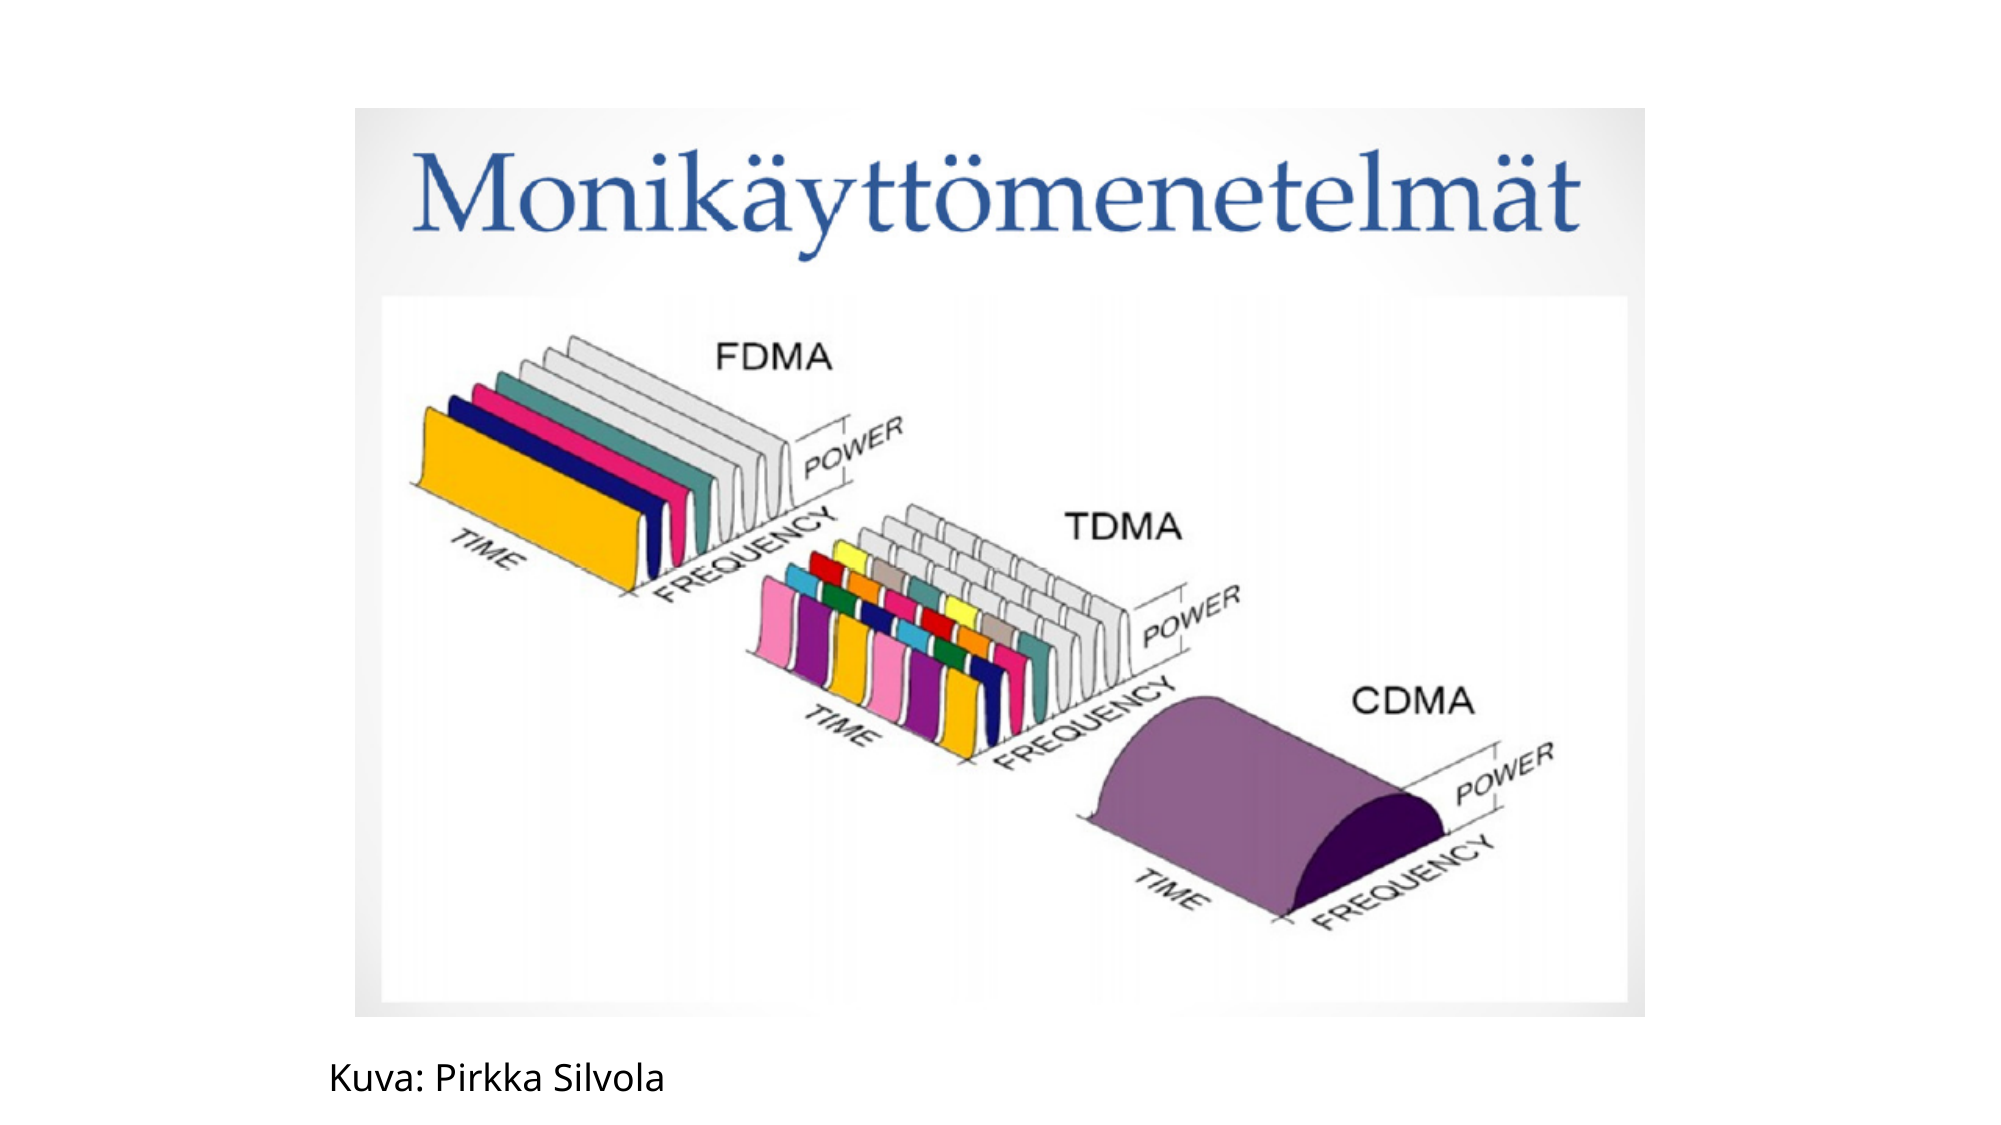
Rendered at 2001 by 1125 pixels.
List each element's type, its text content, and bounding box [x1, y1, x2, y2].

text_box Kuva: Pirkka Silvola [313, 1046, 681, 1107]
picture [355, 108, 1645, 1017]
